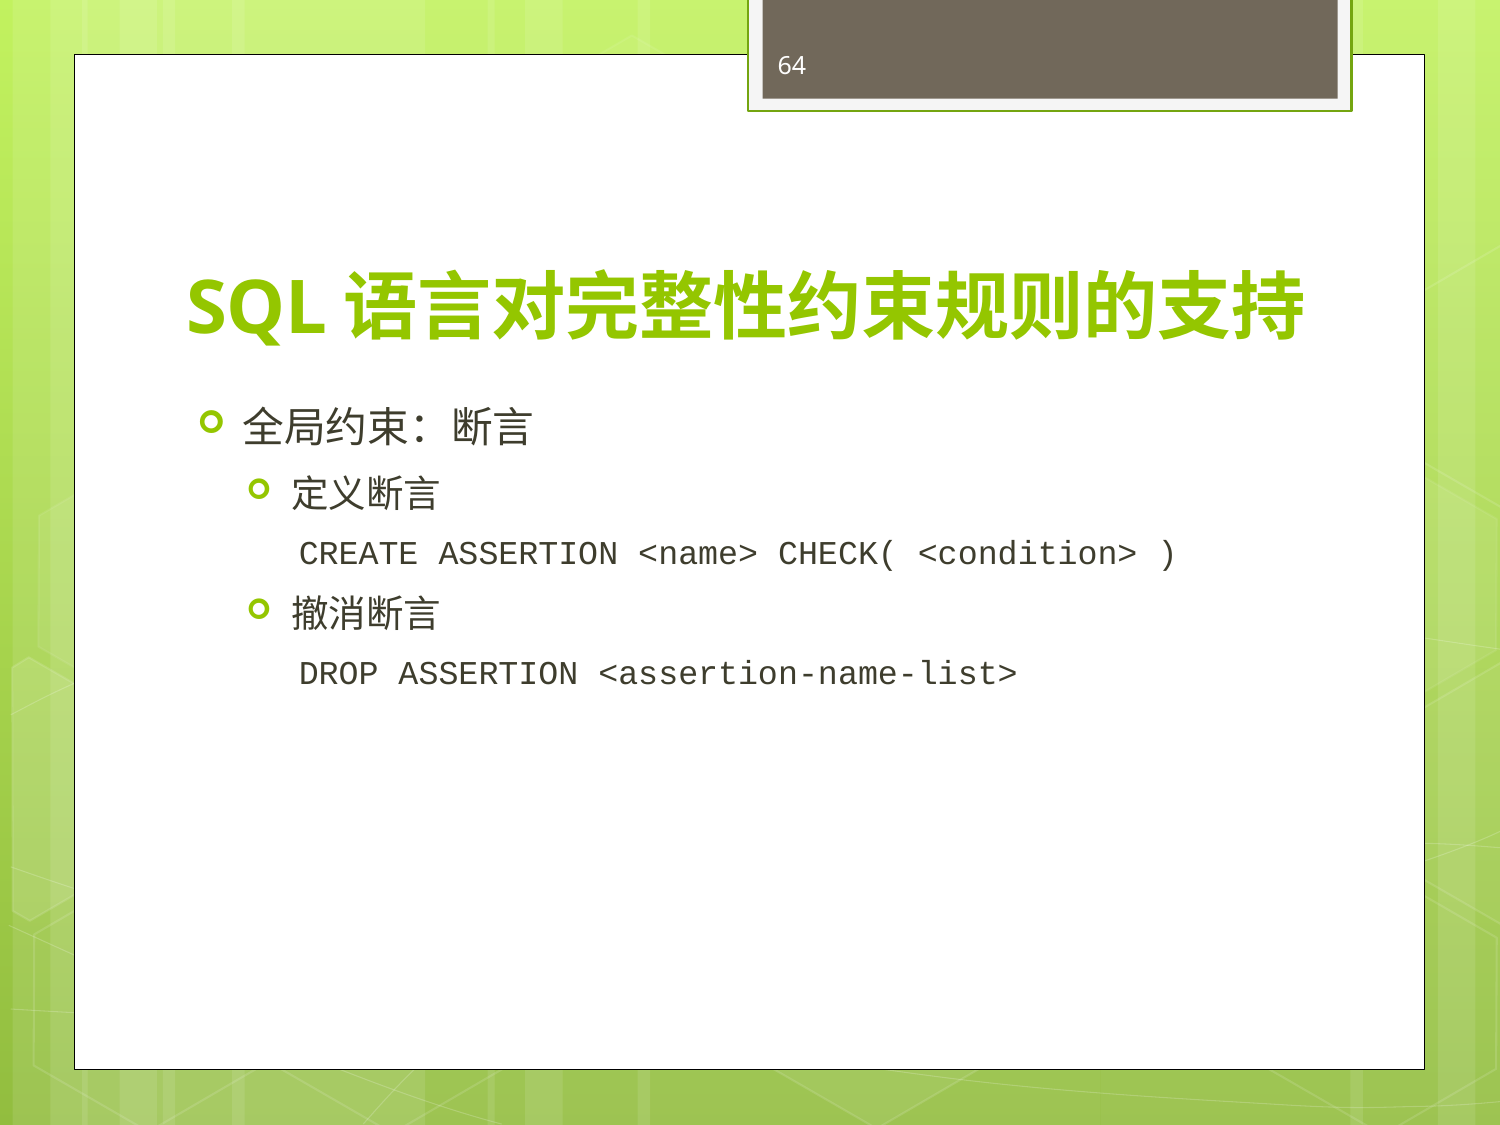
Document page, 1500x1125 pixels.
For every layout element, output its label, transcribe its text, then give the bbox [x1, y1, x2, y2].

list 全局约束：断言 定义断言 CREATE ASSERTION <name> CHECK( <condition> ) 撤消断言 DROP ASSERTION <assertion-name-list> [171, 381, 1283, 957]
title SQL语言对完整性约束规则的支持 [171, 168, 1324, 357]
slide_number 64 [762, 36, 982, 97]
